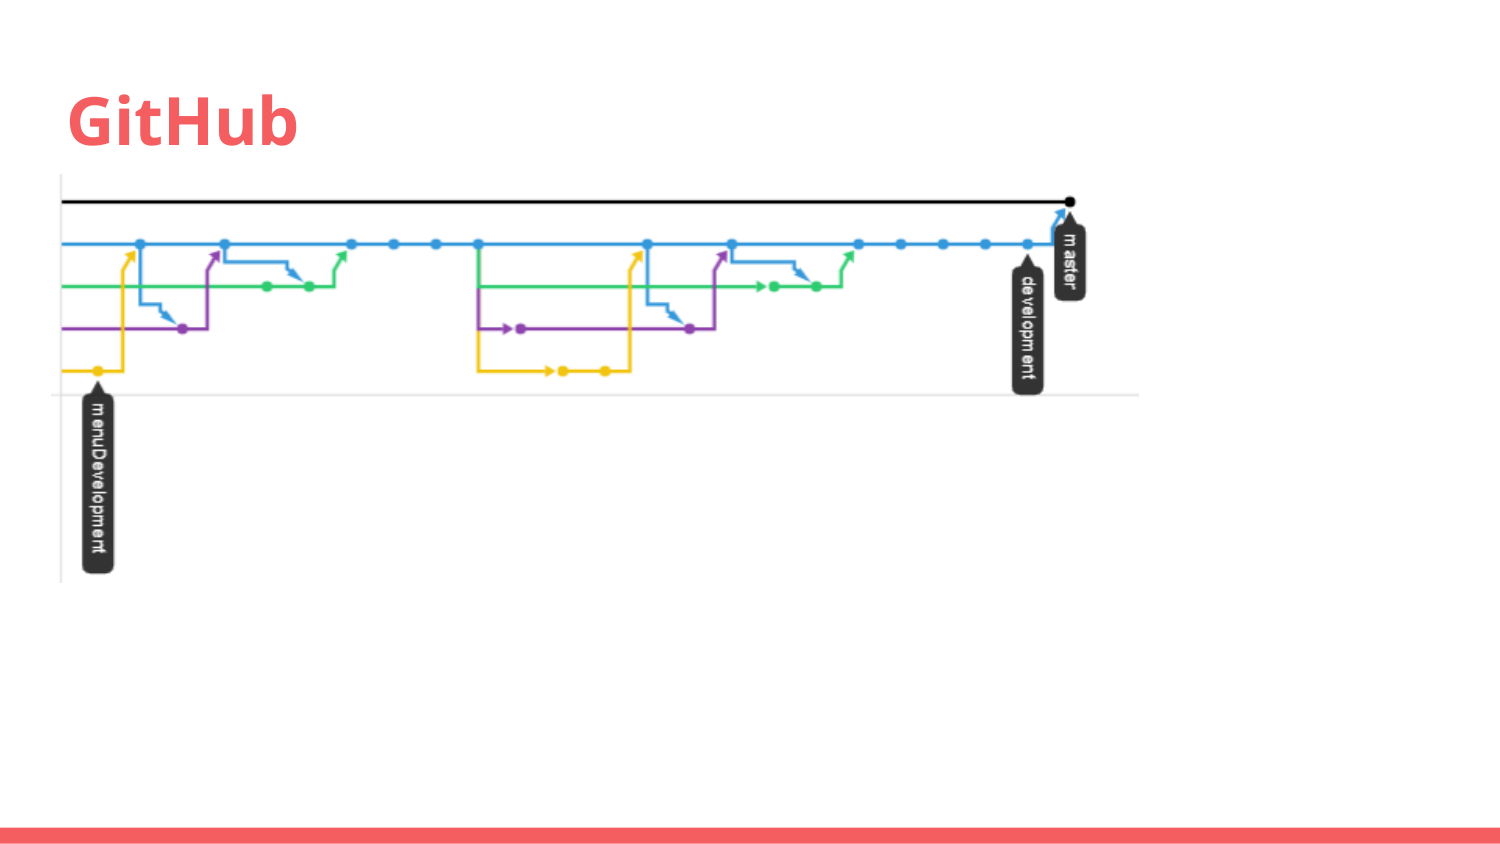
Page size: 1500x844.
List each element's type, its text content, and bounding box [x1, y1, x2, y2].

title GitHub [51, 64, 1449, 167]
picture [50, 174, 1139, 583]
